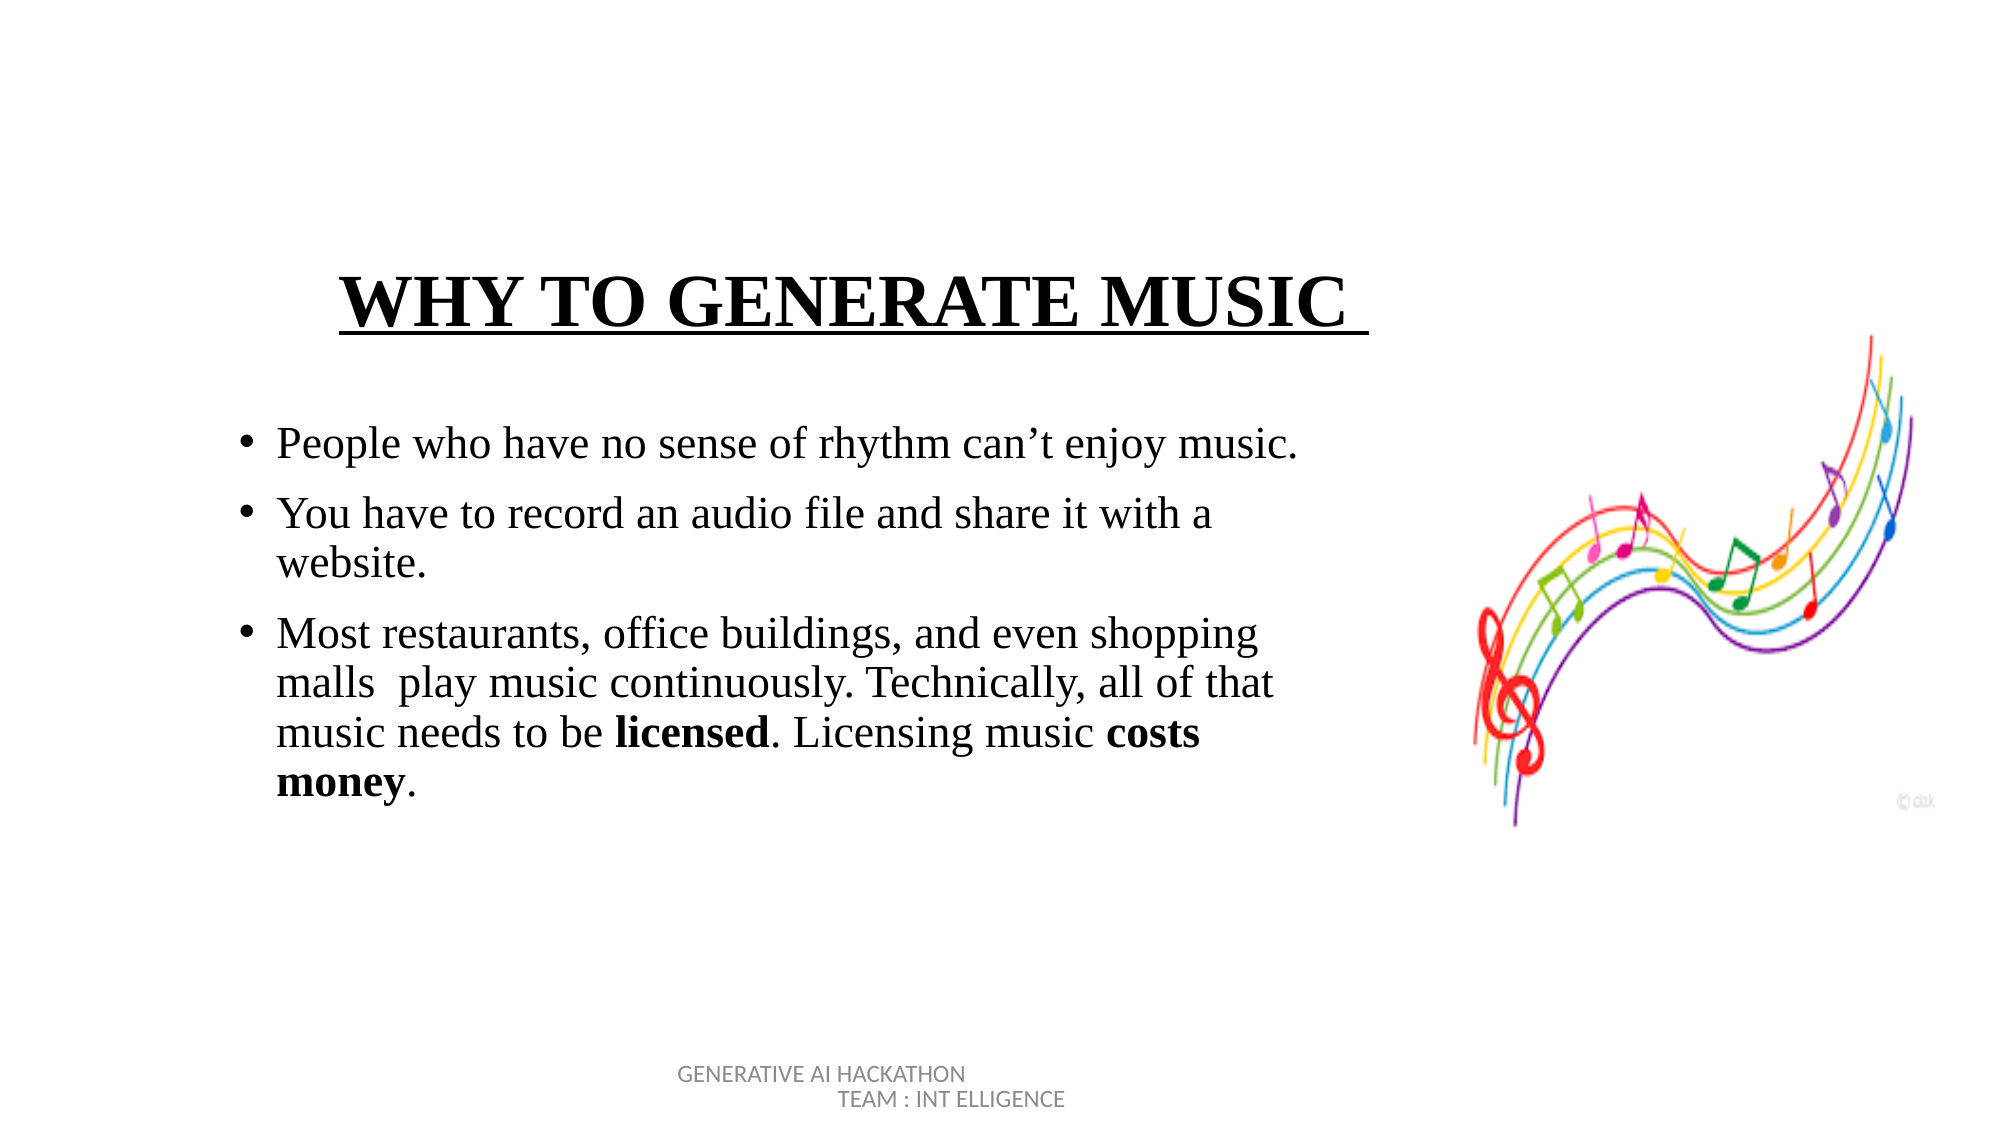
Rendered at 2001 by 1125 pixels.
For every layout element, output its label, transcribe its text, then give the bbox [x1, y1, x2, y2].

title WHY TO GENERATE MUSIC [319, 193, 1389, 412]
picture [1432, 331, 1954, 833]
footer GENERATIVE AI HACKATHON TEAM : INT ELLIGENCE [662, 1042, 1338, 1103]
list People who have no sense of rhythm can’t enjoy music. You have to record an audio file and share it with a website. Most restaurants, office buildings, and even shopping malls play music continuously. Technically, all of that music needs to be licensed. Licensing music costs money. [223, 411, 1338, 833]
